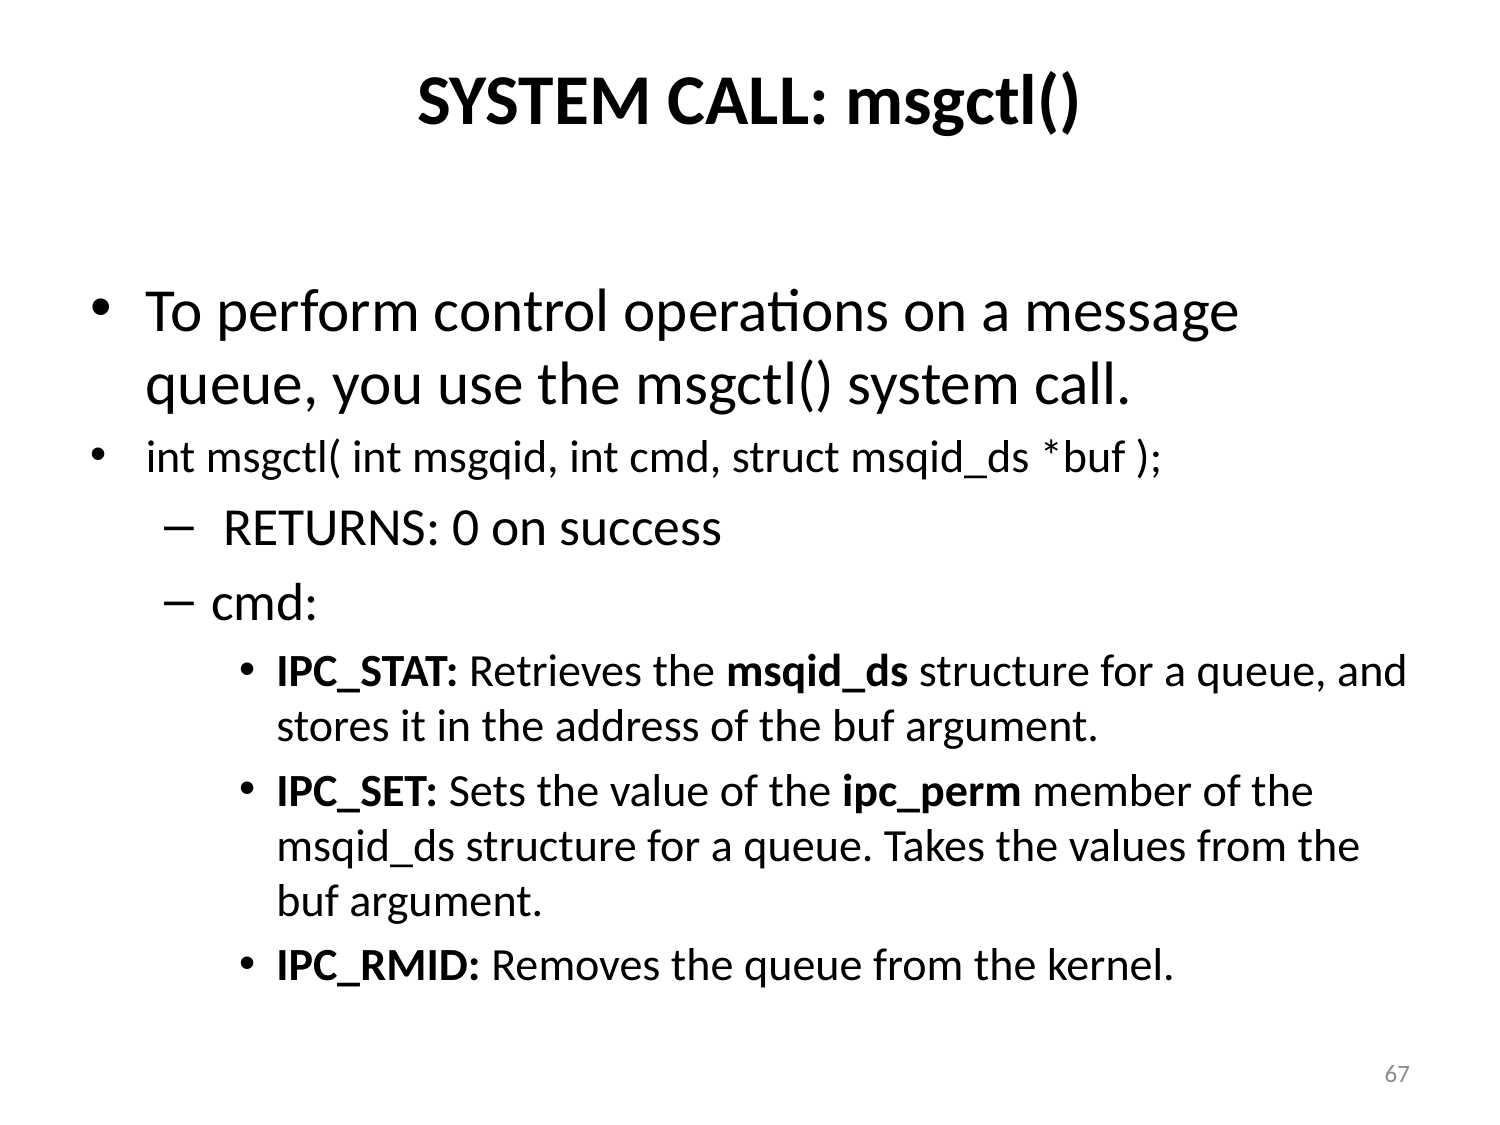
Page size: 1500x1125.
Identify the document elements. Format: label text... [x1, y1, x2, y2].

slide_number 67 [1074, 1042, 1425, 1103]
list To perform control operations on a message queue, you use the msgctl() system call. int msgctl( int msgqid, int cmd, struct msqid_ds *buf ); RETURNS: 0 on success cmd: IPC_STAT: Retrieves the msqid_ds structure for a queue, and stores it in the address of the buf argument. IPC_SET: Sets the value of the ipc_perm member of the msqid_ds structure for a queue. Takes the values from the buf argument. IPC_RMID: Removes the queue from the kernel. [75, 262, 1425, 1005]
title SYSTEM CALL: msgctl() [75, 45, 1425, 233]
